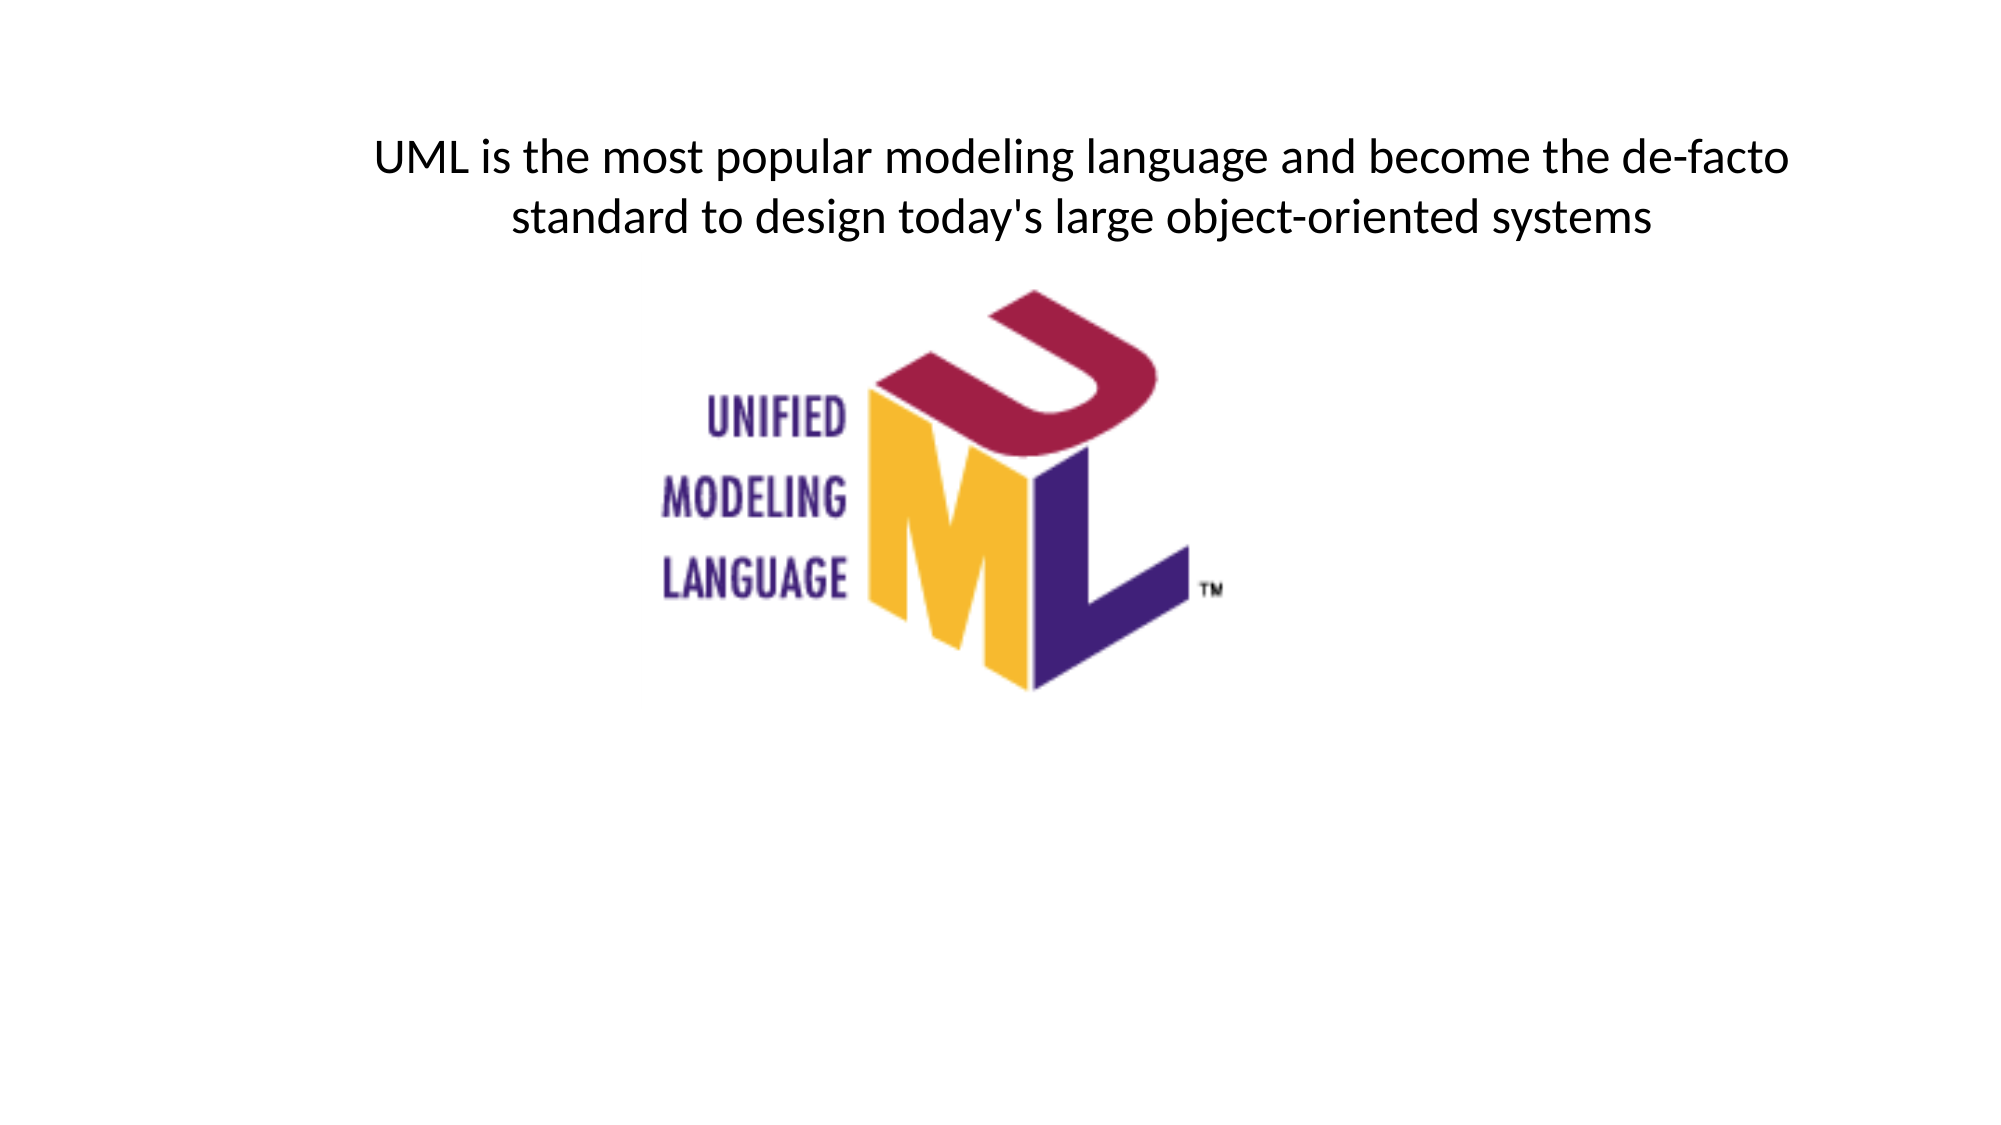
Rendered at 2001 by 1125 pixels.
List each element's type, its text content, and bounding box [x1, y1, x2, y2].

text_box UML is the most popular modeling language and become the de-facto standard to design today's large object-oriented systems [273, 115, 1891, 251]
picture [640, 252, 1265, 709]
